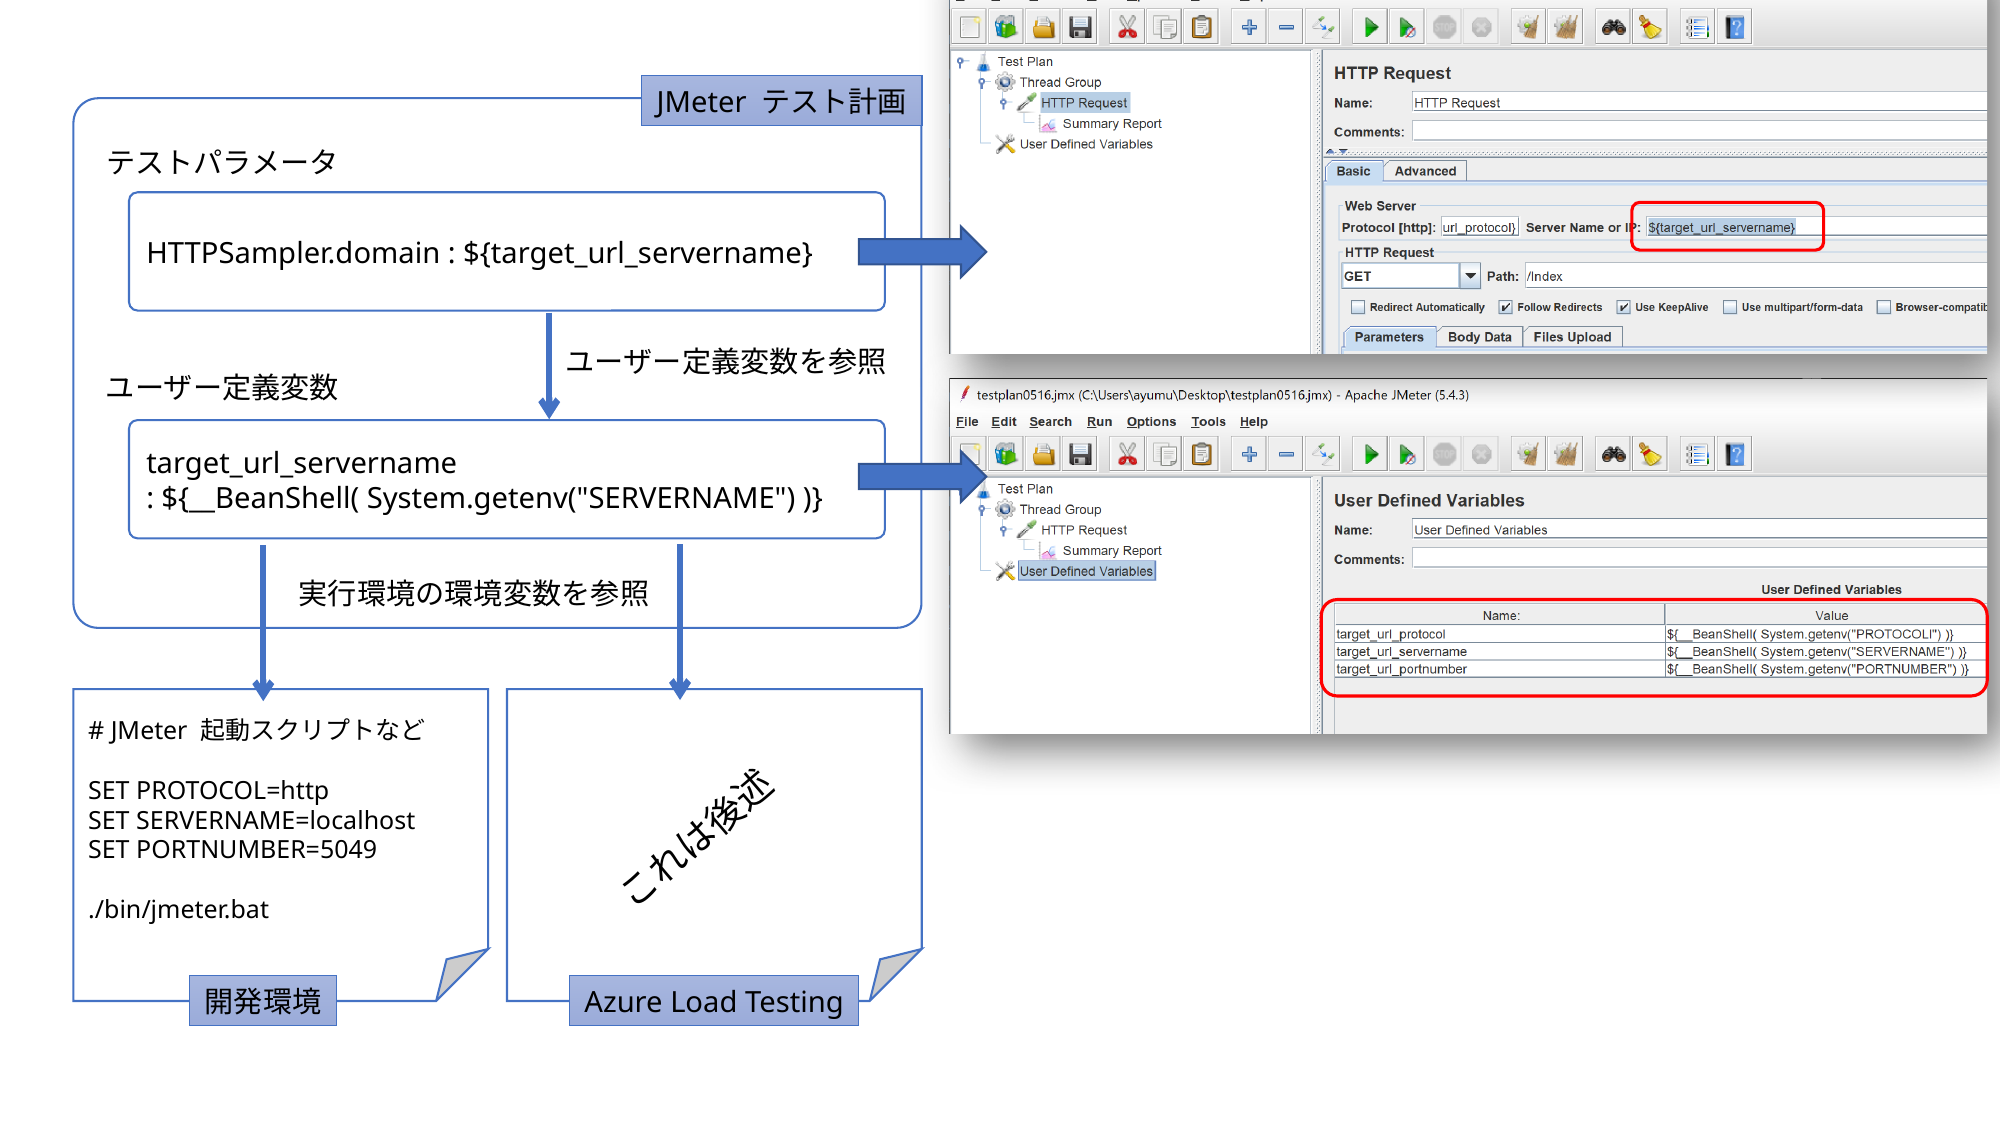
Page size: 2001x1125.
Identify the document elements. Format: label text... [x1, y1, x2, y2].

text_box target_url_servername : ${__BeanShell( System.getenv("SERVERNAME") )} [127, 419, 886, 540]
text_box 実行環境の環境変数を参照 [283, 567, 665, 618]
text_box # JMeter 起動スクリプトなど SET PROTOCOL=http SET SERVERNAME=localhost SET PORTNUMBER=5049 ./bin/jmeter.bat [72, 688, 492, 1003]
picture [949, 0, 1988, 354]
text_box テストパラメータ [91, 136, 355, 187]
text_box ユーザー定義変数 [91, 361, 355, 412]
text_box JMeter テスト計画 [641, 75, 923, 126]
text_box 開発環境 [189, 975, 337, 1026]
text_box Azure Load Testing [569, 975, 859, 1026]
text_box [72, 97, 923, 629]
picture [949, 378, 1988, 734]
text_box HTTPSampler.domain : ${target_url_servername} [127, 191, 886, 312]
text_box これは後述 [593, 744, 798, 931]
text_box [857, 462, 949, 491]
text_box ユーザー定義変数を参照 [550, 336, 902, 387]
text_box [857, 238, 949, 266]
text_box [505, 688, 926, 1003]
